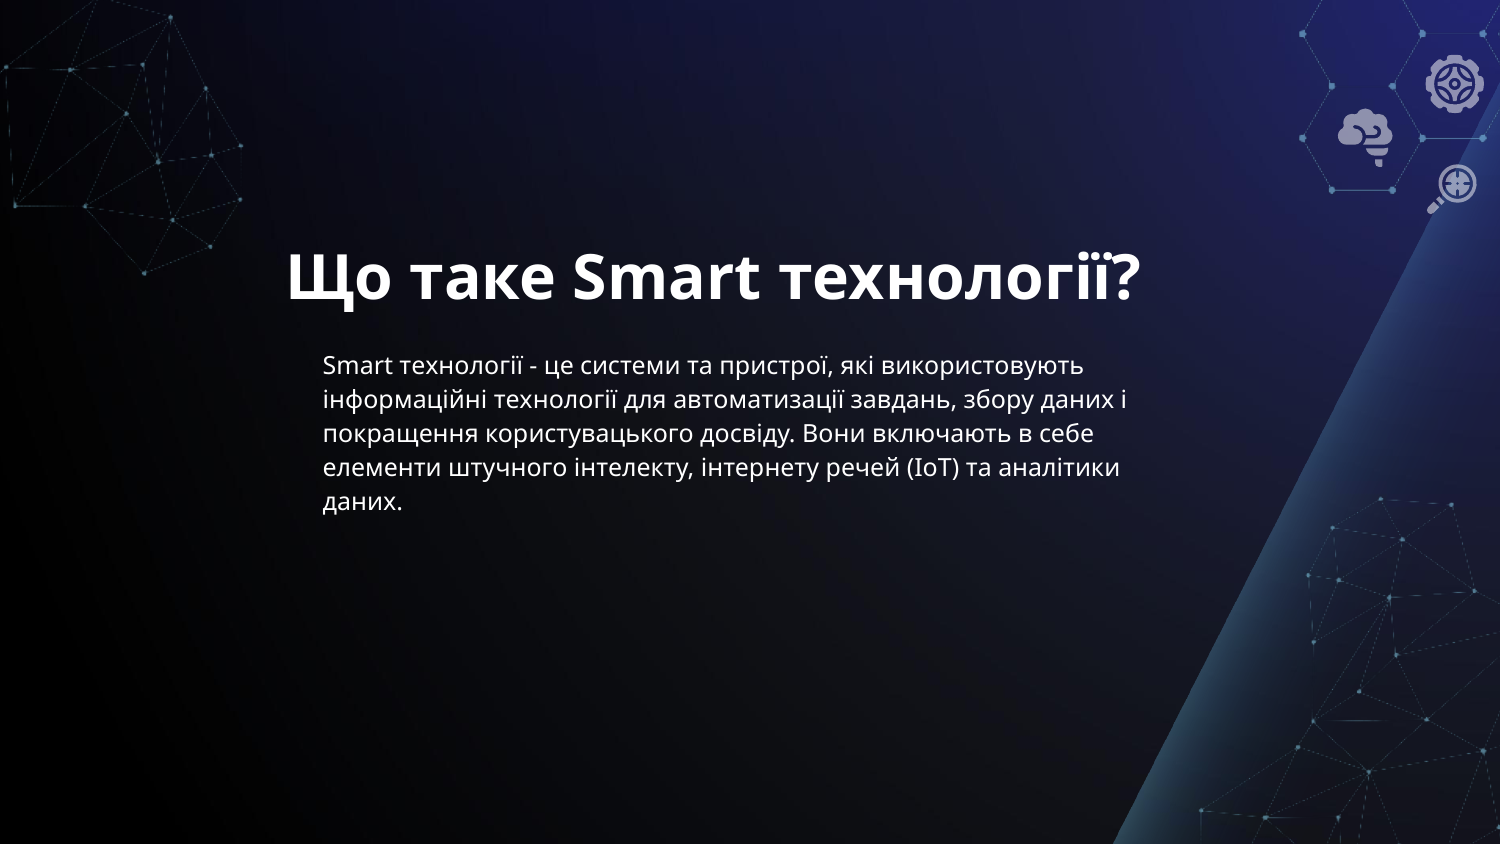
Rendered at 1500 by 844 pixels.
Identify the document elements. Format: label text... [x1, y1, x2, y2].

picture [0, 0, 1500, 844]
subtitle Smart технології - це системи та пристрої, які використовують інформаційні технології для автоматизації завдань, збору даних і покращення користувацького досвіду. Вони включають в себе елементи штучного інтелекту, інтернету речей (IoT) та аналітики даних. [270, 332, 1160, 685]
title Що таке Smart технології? [270, 159, 1160, 332]
